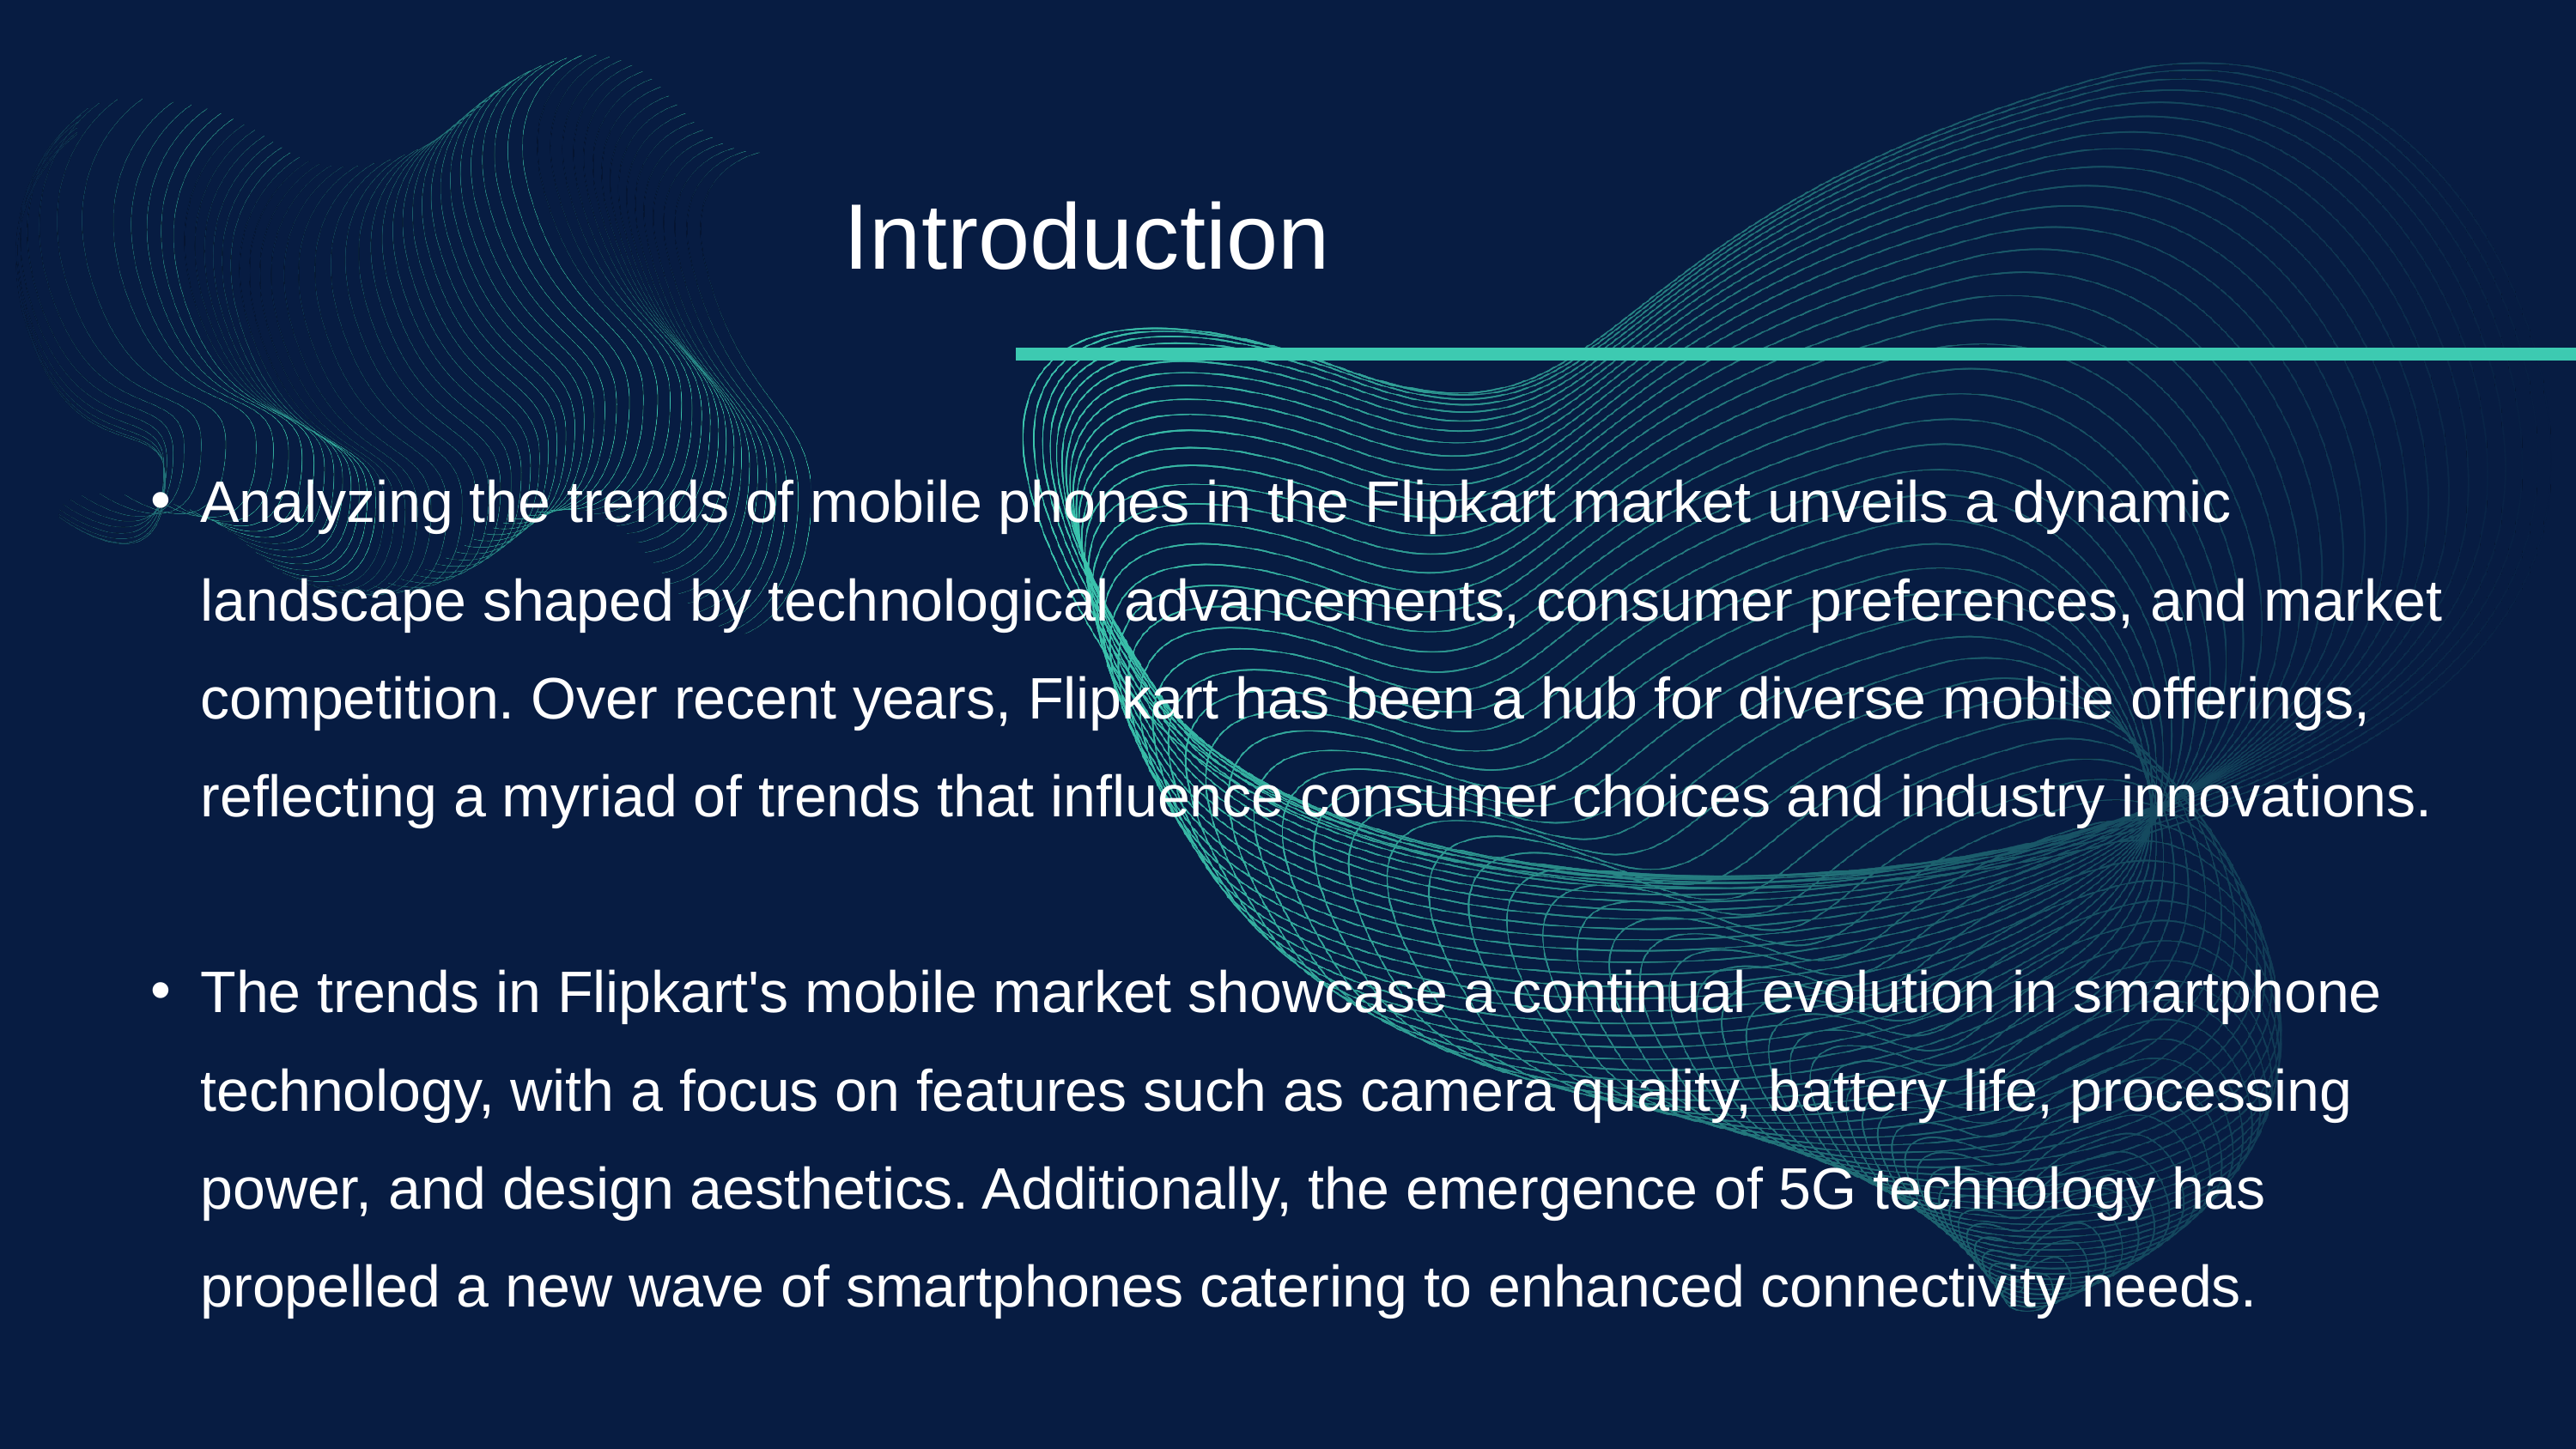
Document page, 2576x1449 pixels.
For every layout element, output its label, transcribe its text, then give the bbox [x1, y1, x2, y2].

text_box [15, 54, 811, 131]
text_box Analyzing the trends of mobile phones in the Flipkart market unveils a dynamic landscape shaped by technological advancements, consumer preferences, and market competition. Over recent years, Flipkart has been a hub for diverse mobile offerings, reflecting a myriad of trends that influence consumer choices and industry innovations. The trends in Flipkart's mobile market showcase a continual evolution in smartphone technology, with a focus on features such as camera quality, battery life, processing power, and design aesthetics. Additionally, the emergence of 5G technology has propelled a new wave of smartphones catering to enhanced connectivity needs. [100, 436, 2476, 1417]
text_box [1015, 327, 2576, 361]
text_box [15, 288, 811, 634]
text_box [1015, 58, 2558, 325]
text_box Introduction [0, 131, 2211, 288]
text_box [1015, 369, 2558, 1312]
